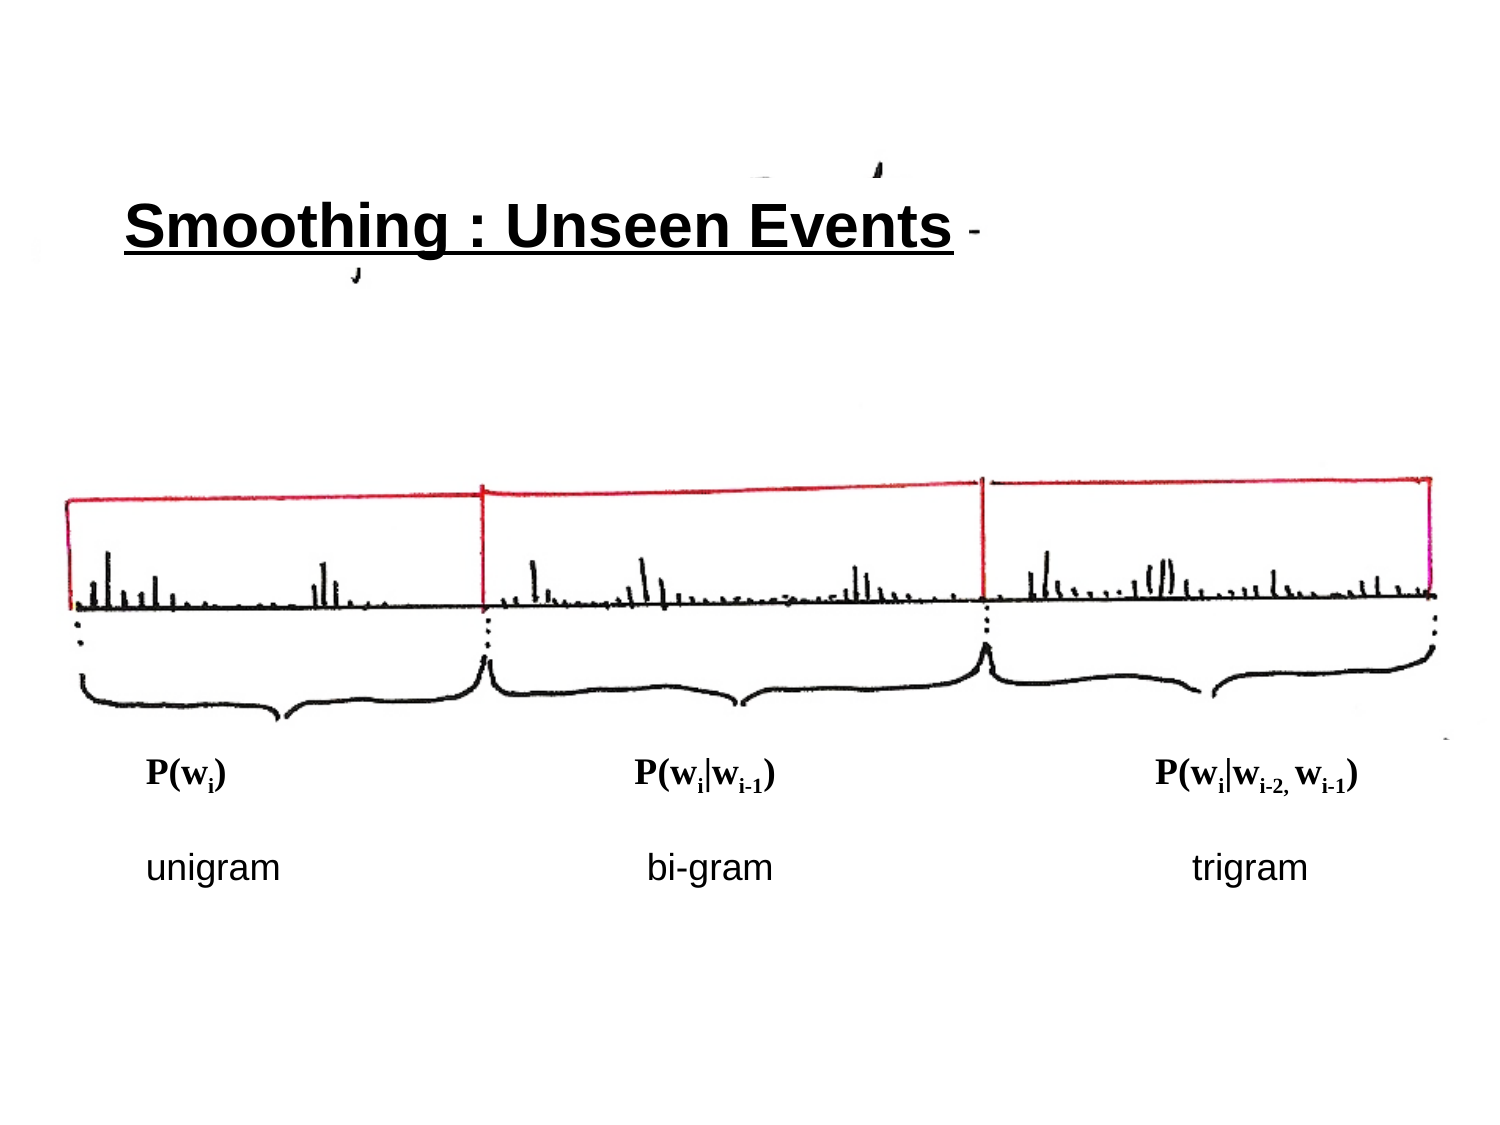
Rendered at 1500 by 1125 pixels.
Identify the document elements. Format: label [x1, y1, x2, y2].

text_box [6, 125, 1500, 919]
